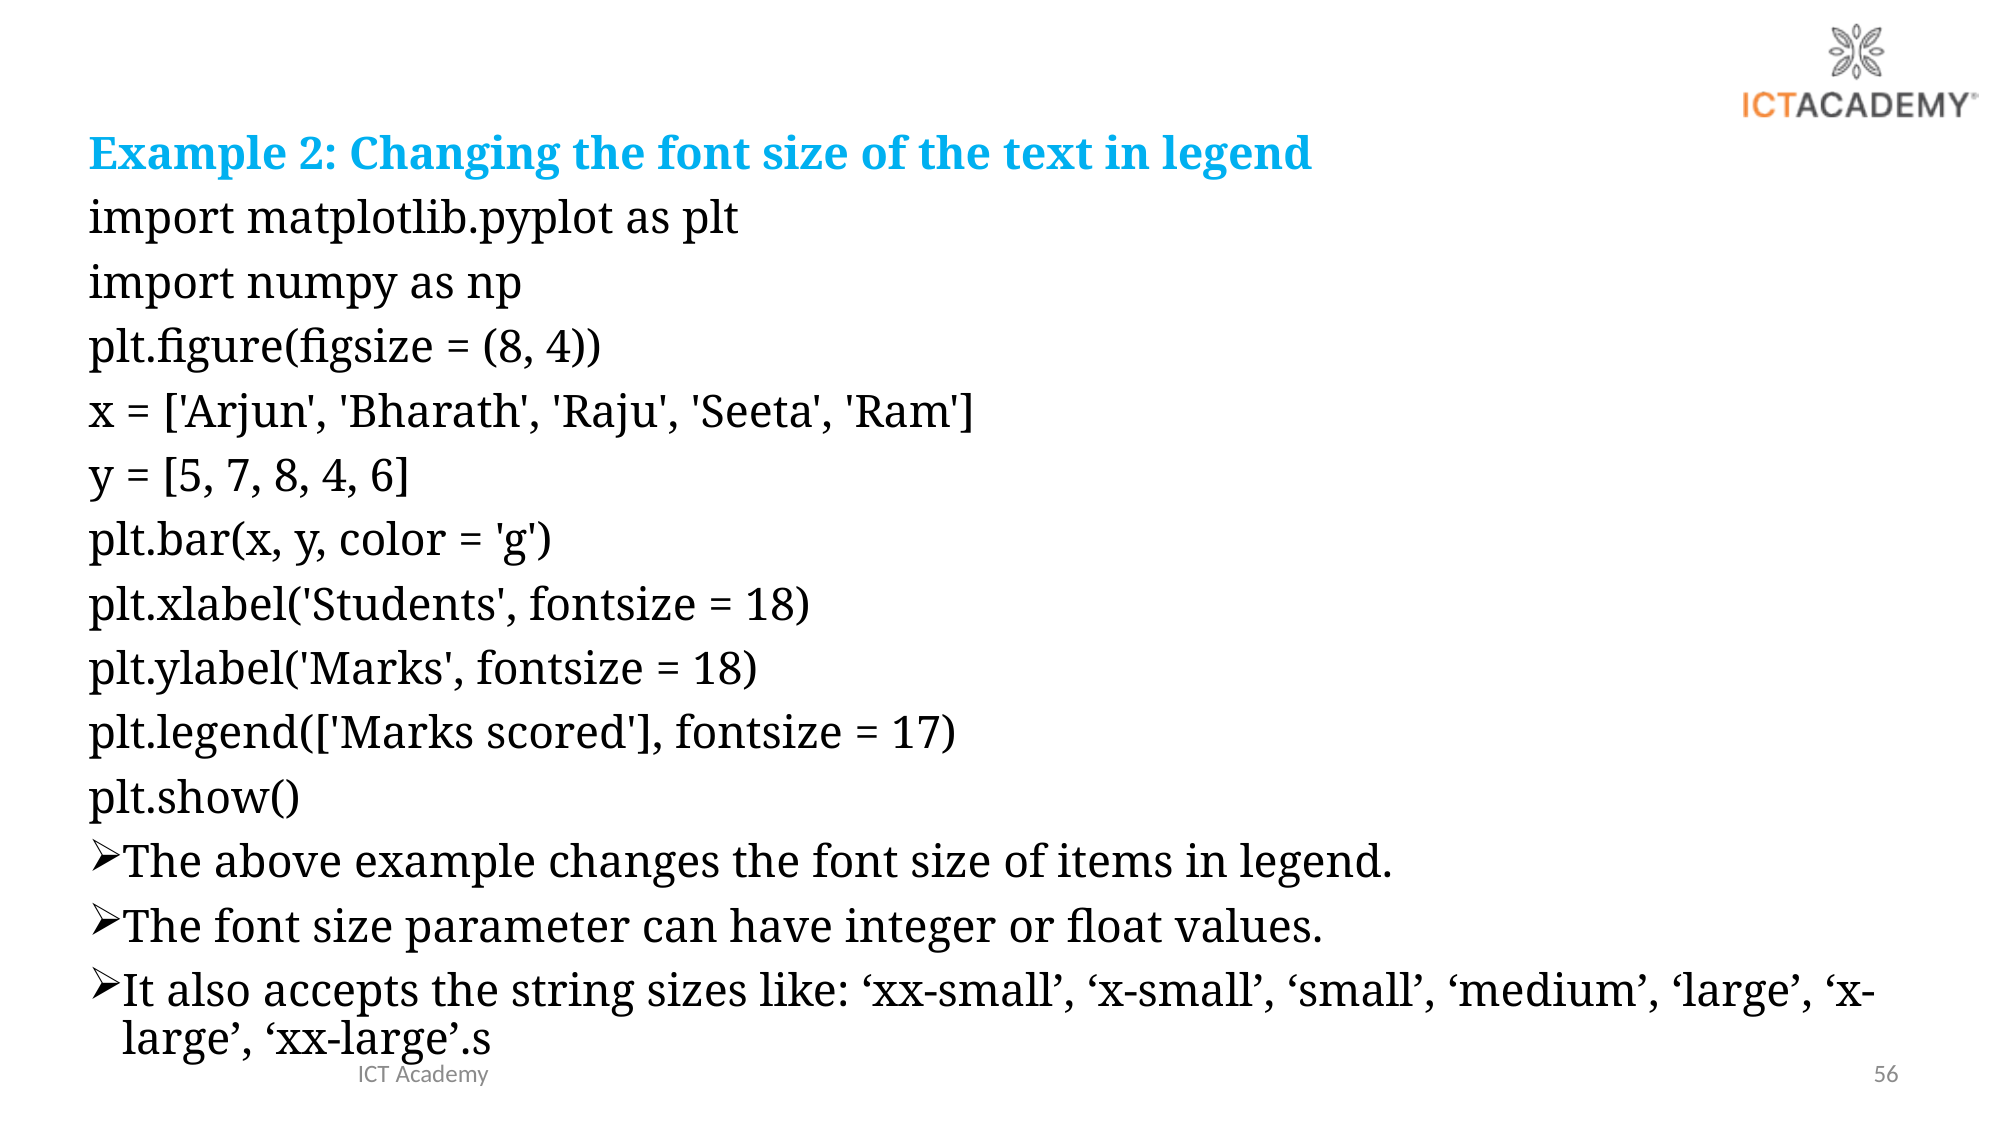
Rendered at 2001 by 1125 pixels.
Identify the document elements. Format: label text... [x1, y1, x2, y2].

slide_number 56 [1464, 1042, 1915, 1103]
list Example 2: Changing the font size of the text in legend import matplotlib.pyplot as plt import numpy as np plt.figure(figsize = (8, 4)) x = ['Arjun', 'Bharath', 'Raju', 'Seeta', 'Ram'] y = [5, 7, 8, 4, 6] plt.bar(x, y, color = 'g') plt.xlabel('Students', fontsize = 18) plt.ylabel('Marks', fontsize = 18) plt.legend(['Marks scored'], fontsize = 17) plt.show() The above example changes the font size of items in legend. The font size parameter can have integer or float values. It also accepts the string sizes like: ‘xx-small’, ‘x-small’, ‘small’, ‘medium’, ‘large’, ‘x-large’, ‘xx-large’.s [73, 123, 1905, 1080]
picture [1743, 22, 1979, 120]
footer ICT Academy [85, 1042, 761, 1103]
